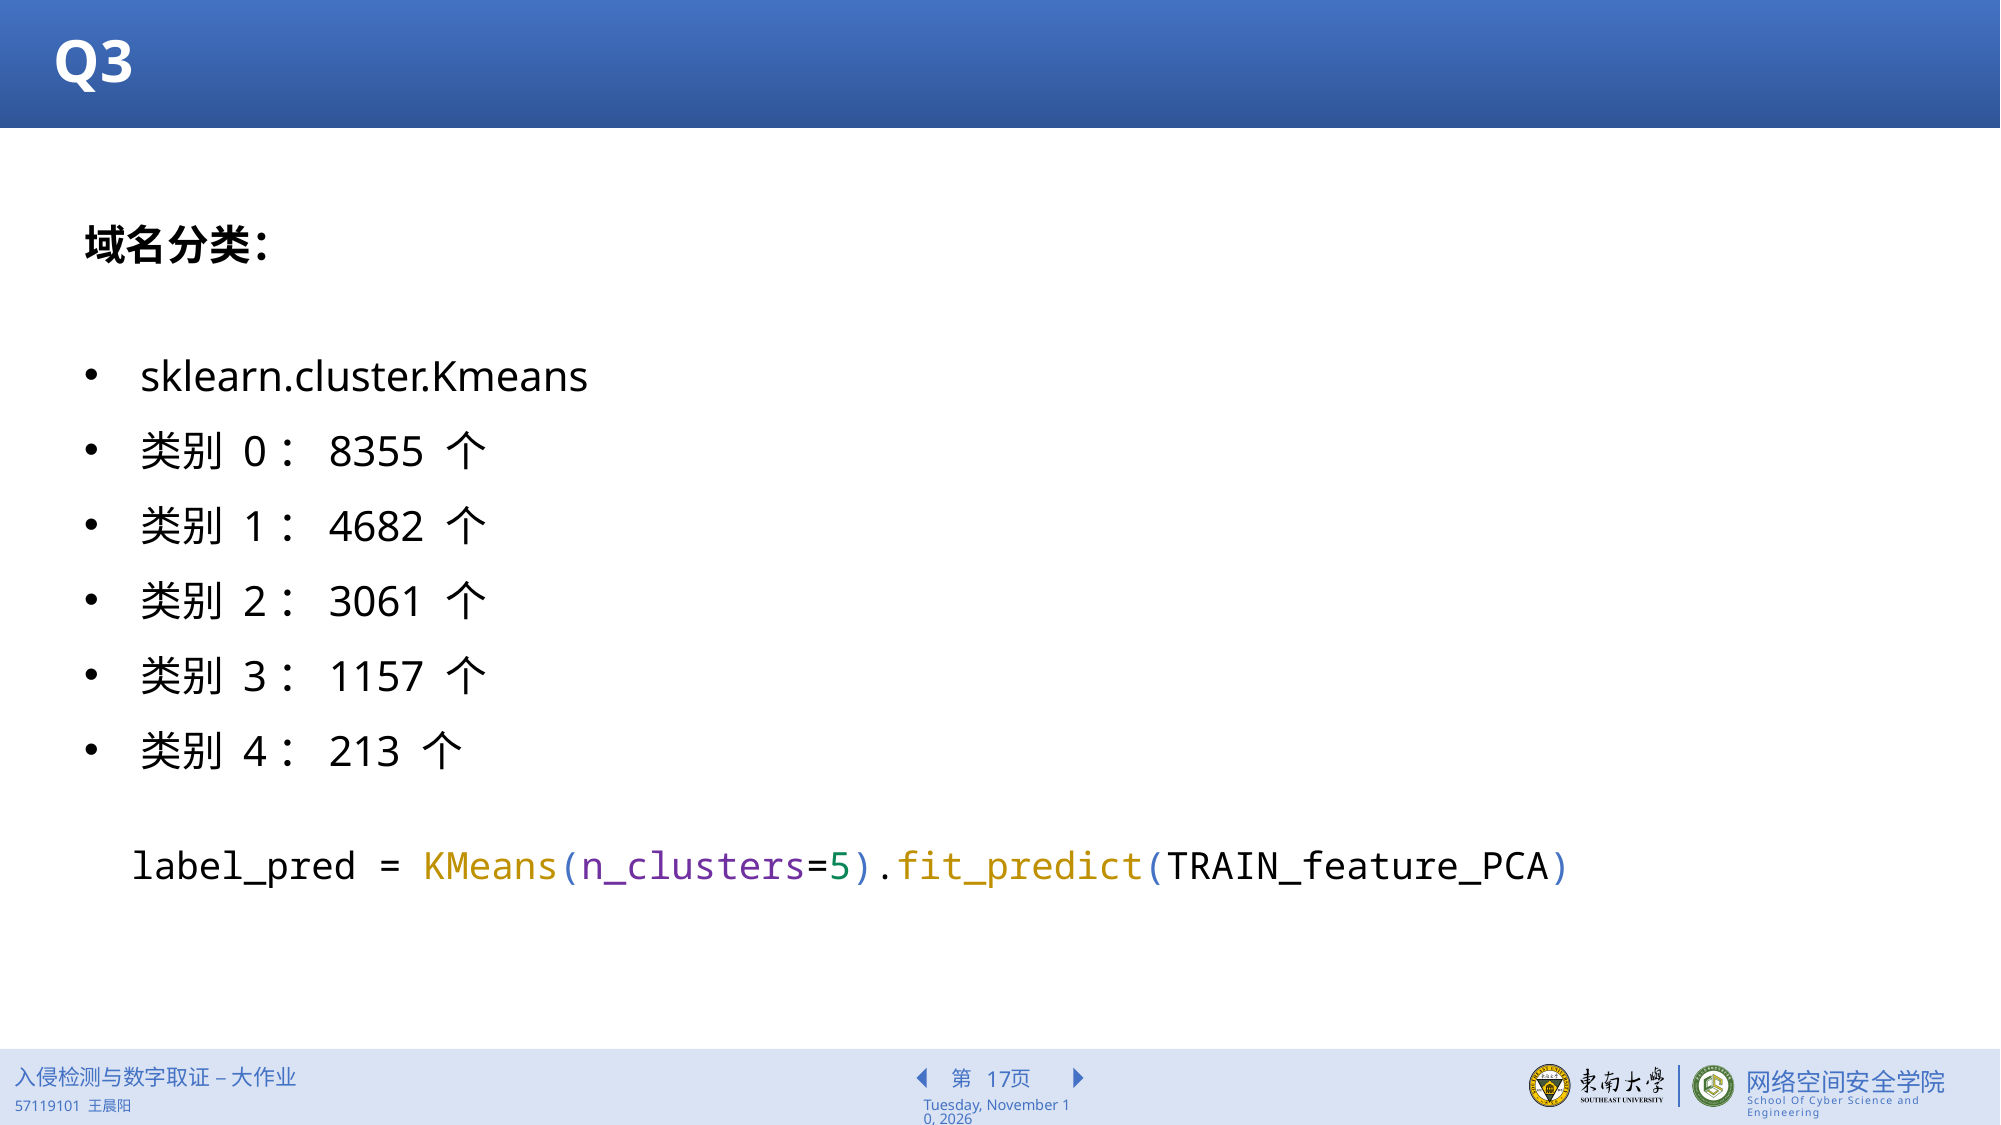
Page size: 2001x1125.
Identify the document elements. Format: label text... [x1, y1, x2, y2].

slide_number 17 [966, 1057, 1032, 1099]
text_box sklearn.cluster.Kmeans 类别 0：8355 个 类别 1：4682 个 类别 2：3061 个 类别 3：1157 个 类别 4：213 个 [69, 317, 1013, 782]
list Q3 [38, 21, 1960, 107]
list 入侵检测与数字取证 – 大作业 [0, 1056, 671, 1089]
picture [1692, 1064, 1735, 1107]
text_box label_pred = KMeans(n_clusters=5).fit_predict(TRAIN_feature_PCA) [116, 834, 1630, 895]
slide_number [908, 1088, 1091, 1118]
picture [1529, 1064, 1664, 1107]
list 57119101 王晨阳 [0, 1089, 671, 1117]
text_box 域名分类： [69, 211, 1344, 277]
